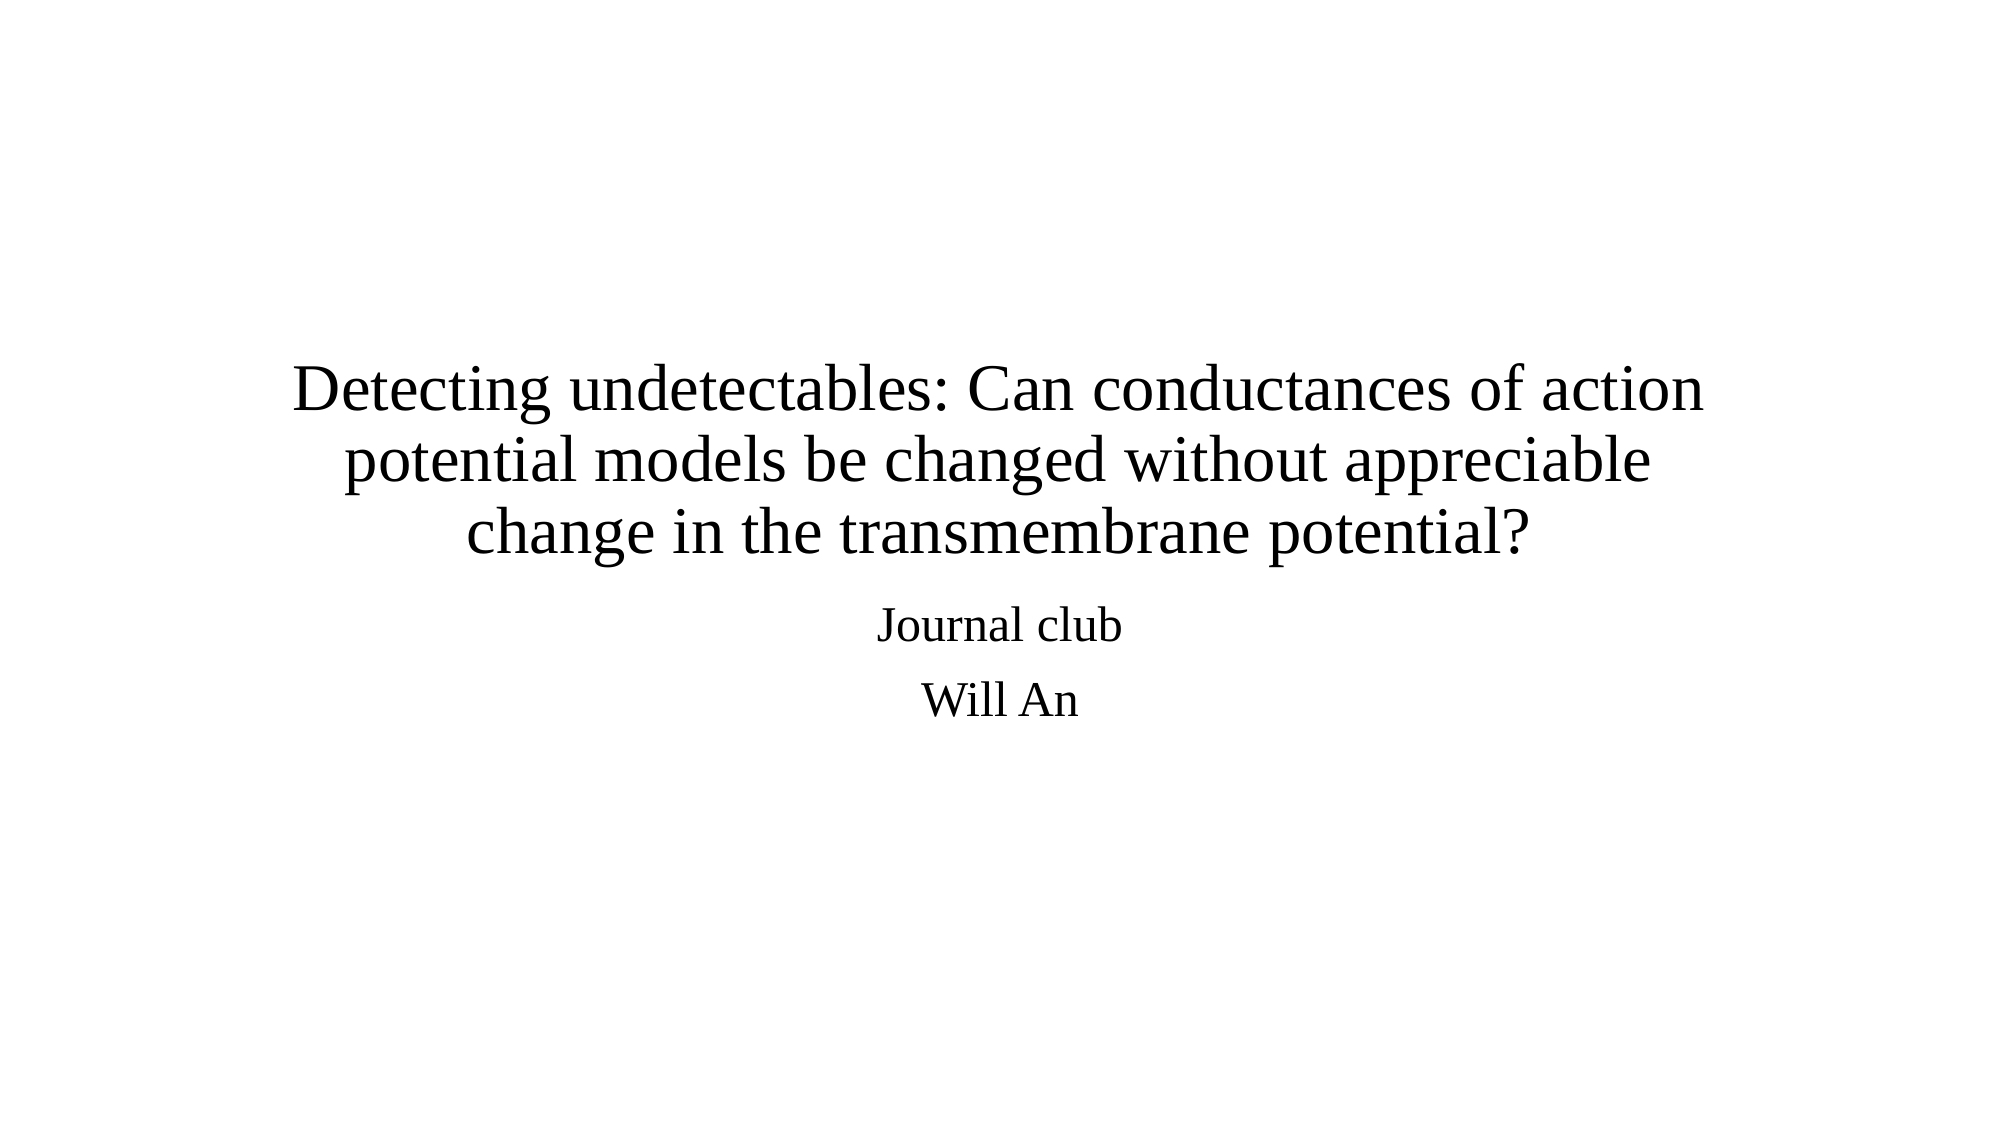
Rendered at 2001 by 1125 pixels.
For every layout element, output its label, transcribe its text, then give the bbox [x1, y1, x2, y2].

title Detecting undetectables: Can conductances of action potential models be changed without appreciable change in the transmembrane potential? [249, 184, 1750, 576]
subtitle Journal club Will An [249, 590, 1750, 863]
